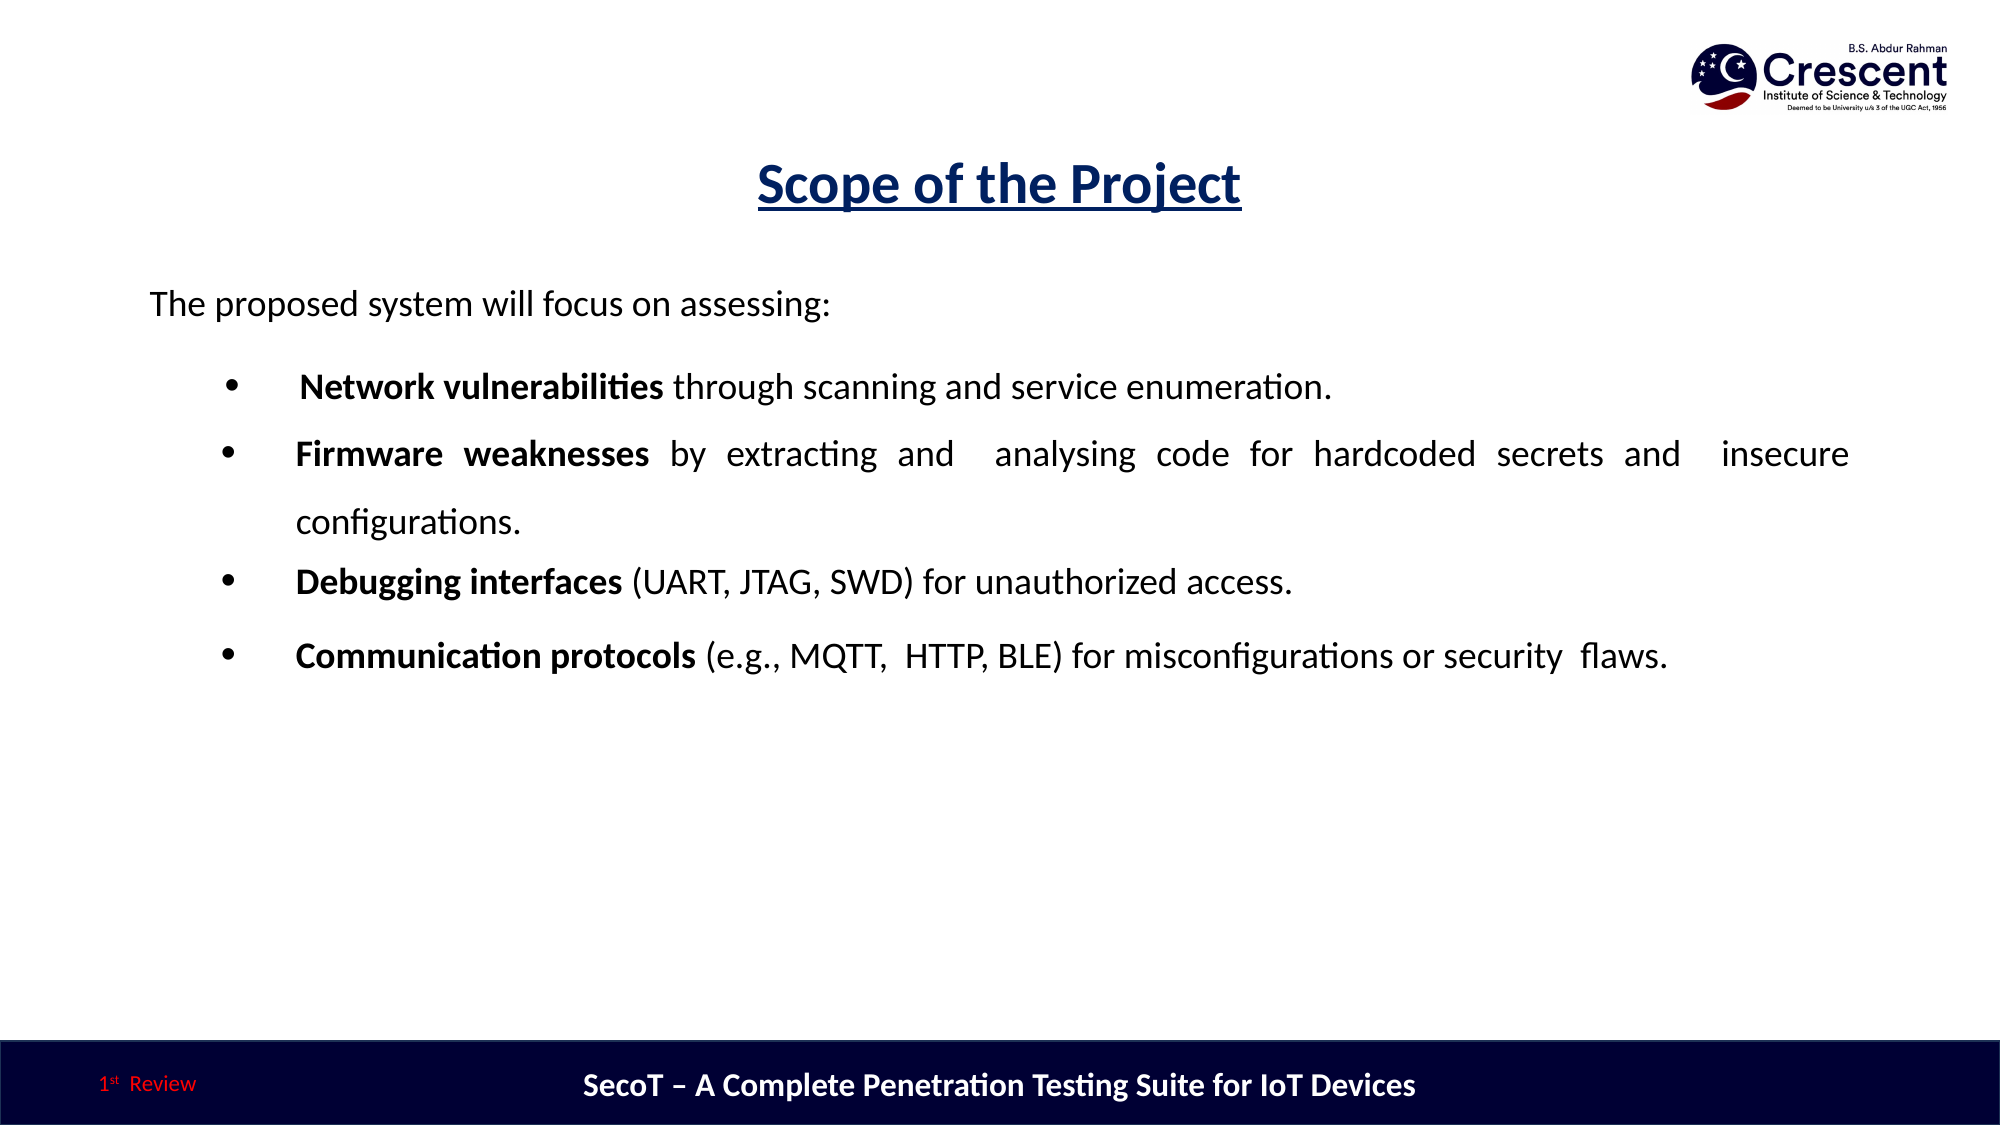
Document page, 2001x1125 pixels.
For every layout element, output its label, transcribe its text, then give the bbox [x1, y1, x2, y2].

picture [1690, 40, 1948, 115]
text_box The proposed system will focus on assessing: Network vulnerabilities through scanning and service enumeration. Firmware weaknesses by extracting and analysing code for hardcoded secrets and insecure configurations. Debugging interfaces (UART, JTAG, SWD) for unauthorized access. Communication protocols (e.g., MQTT, HTTP, BLE) for misconfigurations or security flaws. [132, 249, 1867, 684]
text_box 1st Review [83, 1061, 212, 1104]
text_box Scope of the Project [499, 138, 1501, 249]
text_box SecoT – A Complete Penetration Testing Suite for IoT Devices [0, 1040, 2000, 1125]
